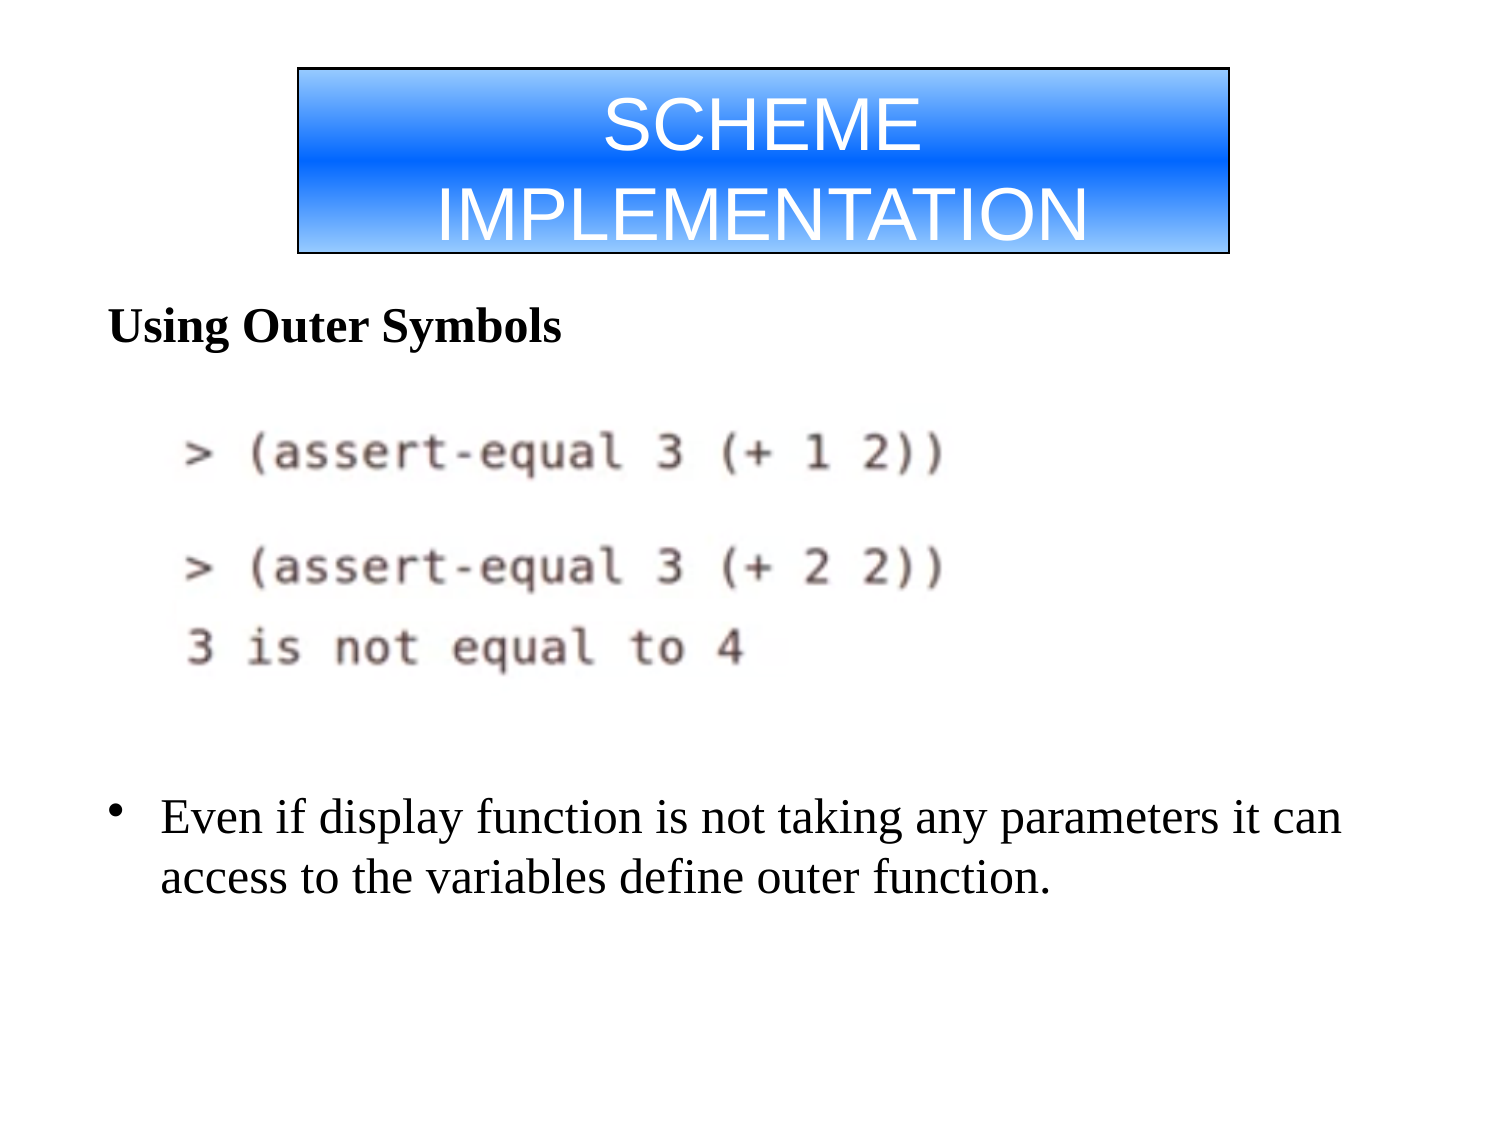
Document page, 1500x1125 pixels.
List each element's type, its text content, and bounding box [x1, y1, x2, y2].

picture [120, 379, 1051, 781]
title SCHEME IMPLEMENTATION [297, 67, 1230, 254]
text_box Using Outer Symbols [74, 284, 1410, 1065]
